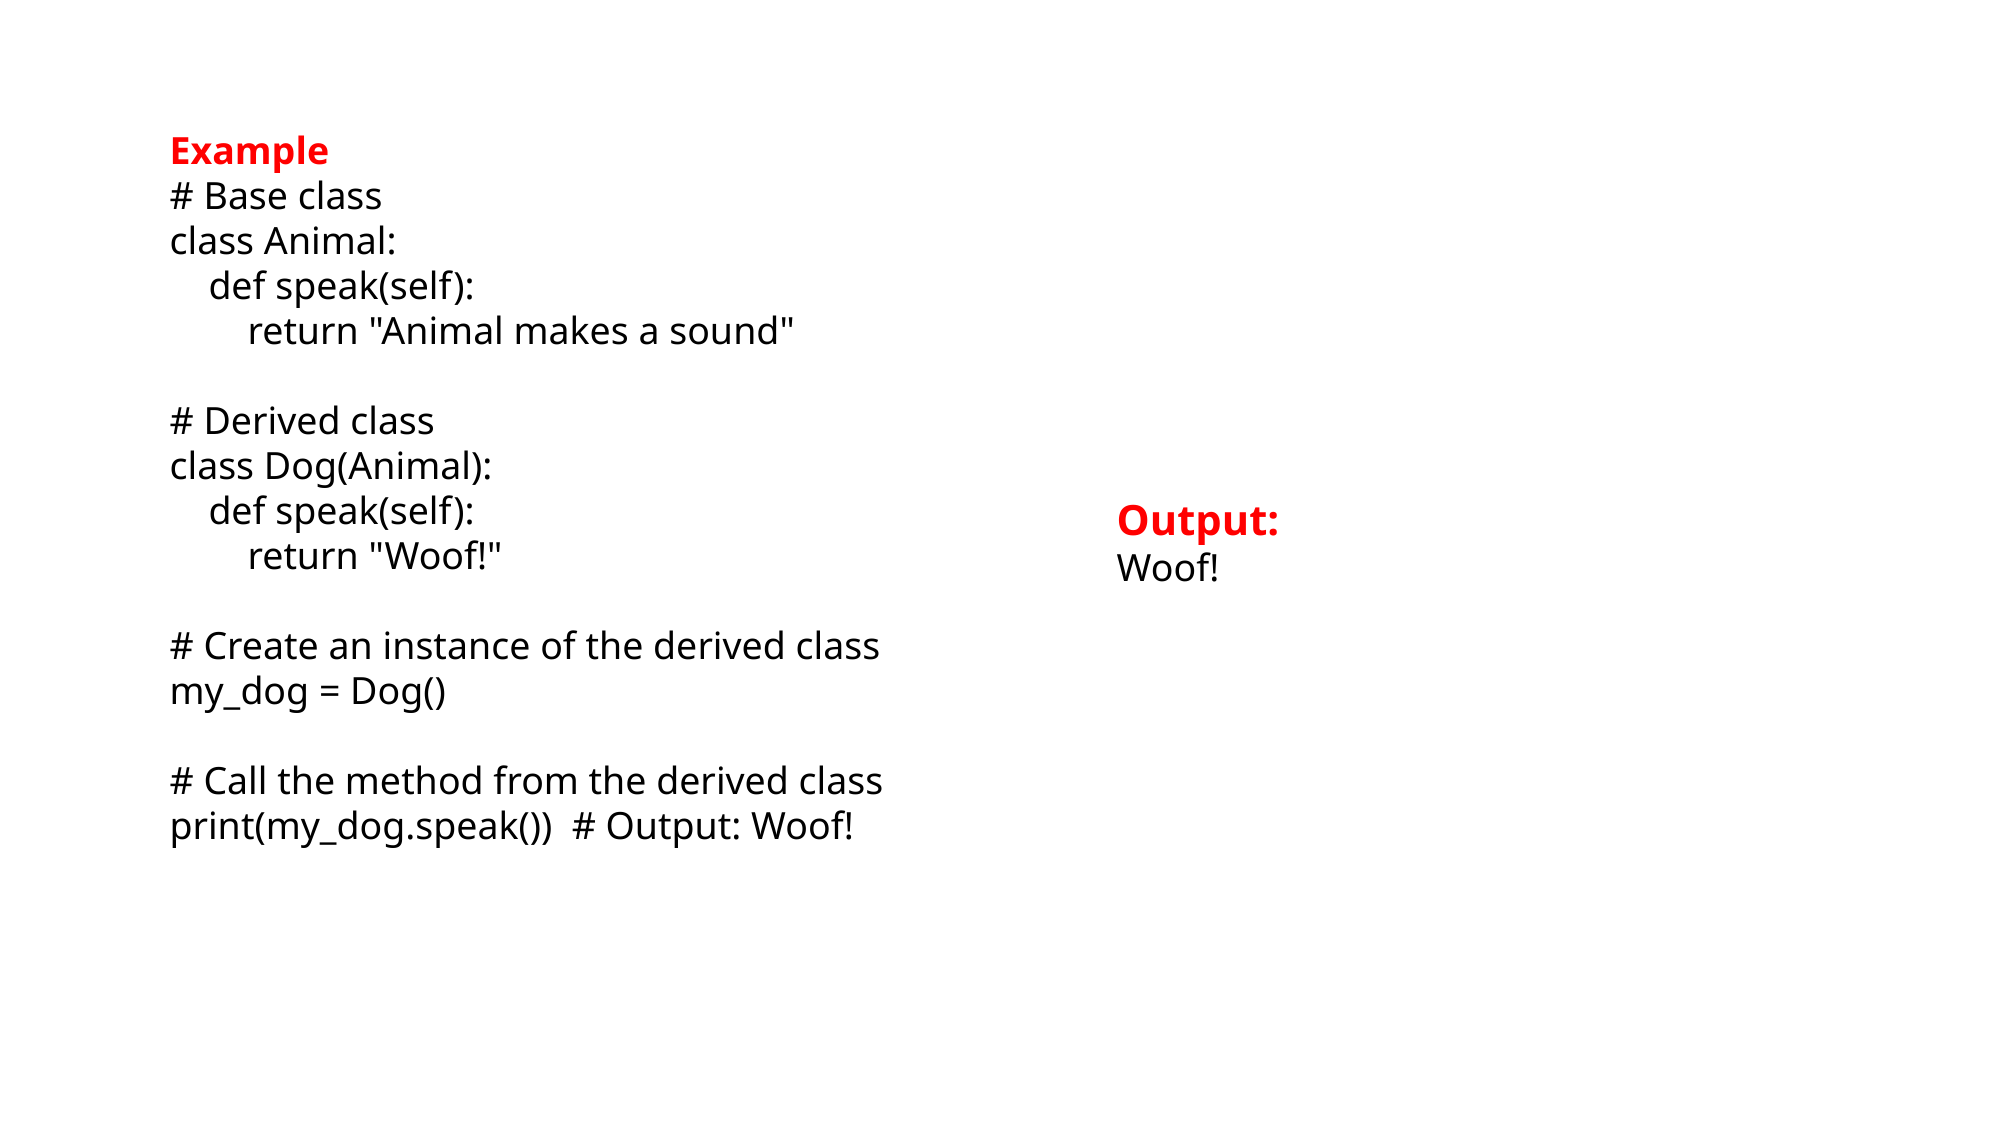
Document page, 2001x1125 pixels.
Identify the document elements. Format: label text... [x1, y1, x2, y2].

text_box Example # Base class class Animal: def speak(self): return "Animal makes a sound" # Derived class class Dog(Animal): def speak(self): return "Woof!" # Create an instance of the derived class my_dog = Dog() # Call the method from the derived class print(my_dog.speak()) # Output: Woof! [154, 119, 1155, 855]
text_box Output: Woof! [1101, 486, 2000, 597]
